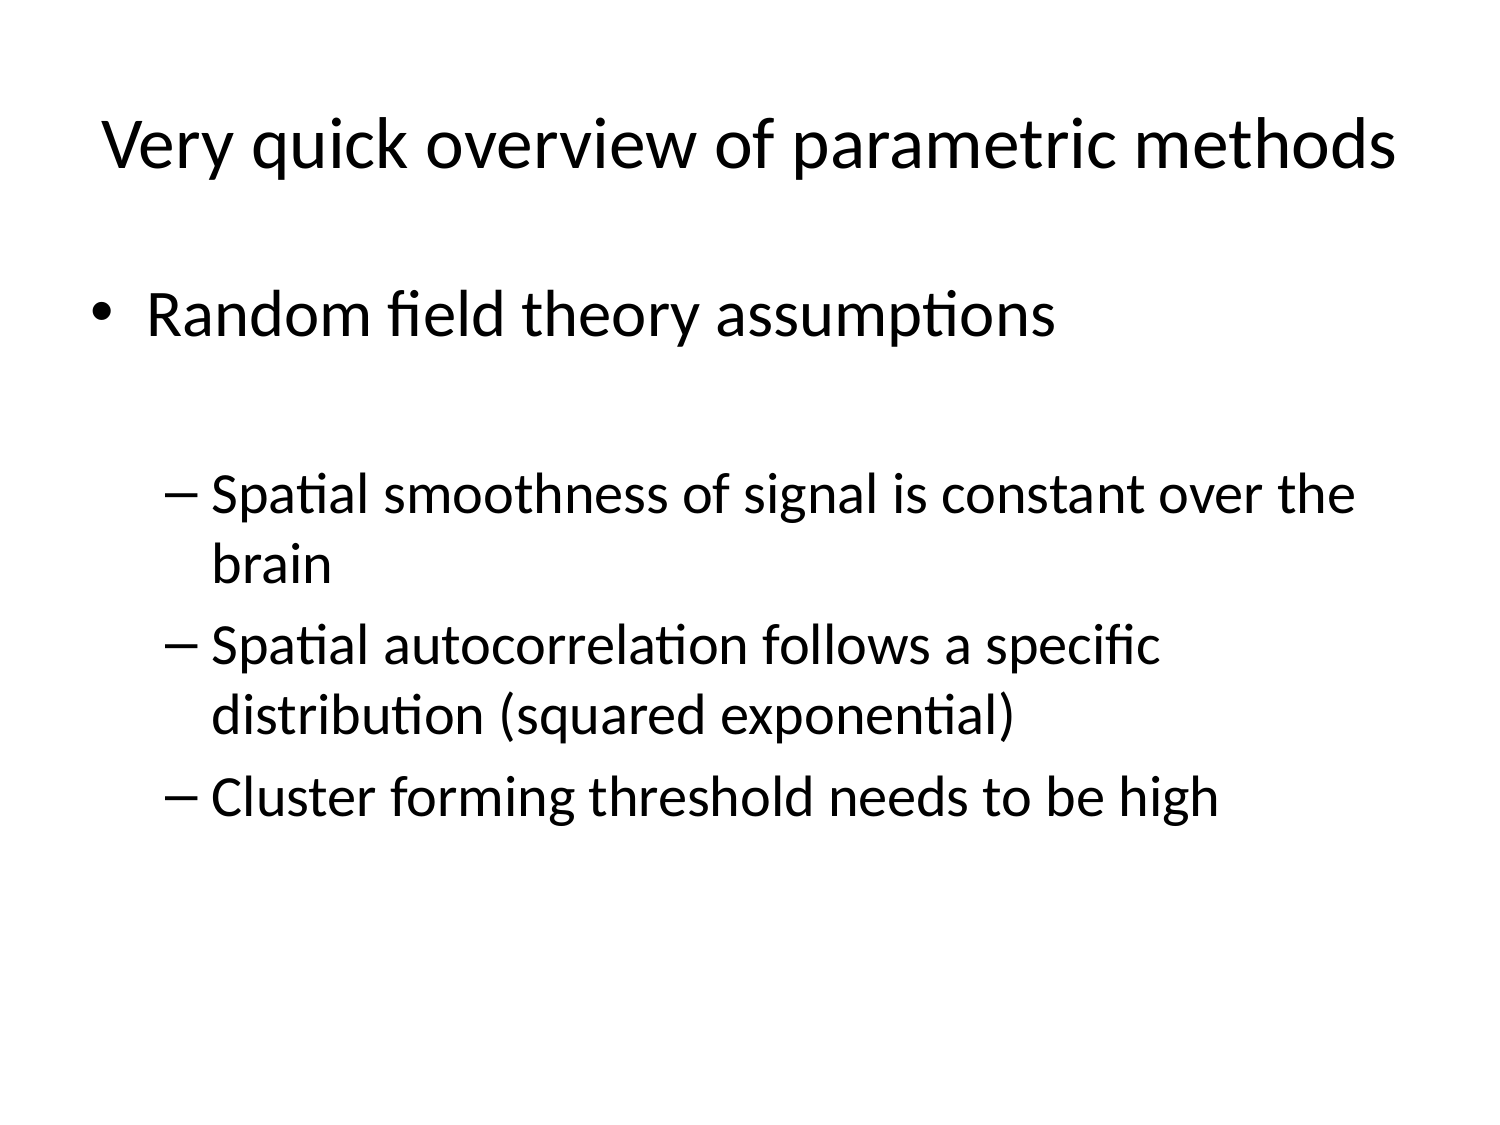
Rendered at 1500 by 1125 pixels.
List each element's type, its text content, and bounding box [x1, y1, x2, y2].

title Very quick overview of parametric methods [75, 45, 1425, 233]
list Random field theory assumptions Spatial smoothness of signal is constant over the brain Spatial autocorrelation follows a specific distribution (squared exponential) Cluster forming threshold needs to be high [75, 262, 1425, 1005]
